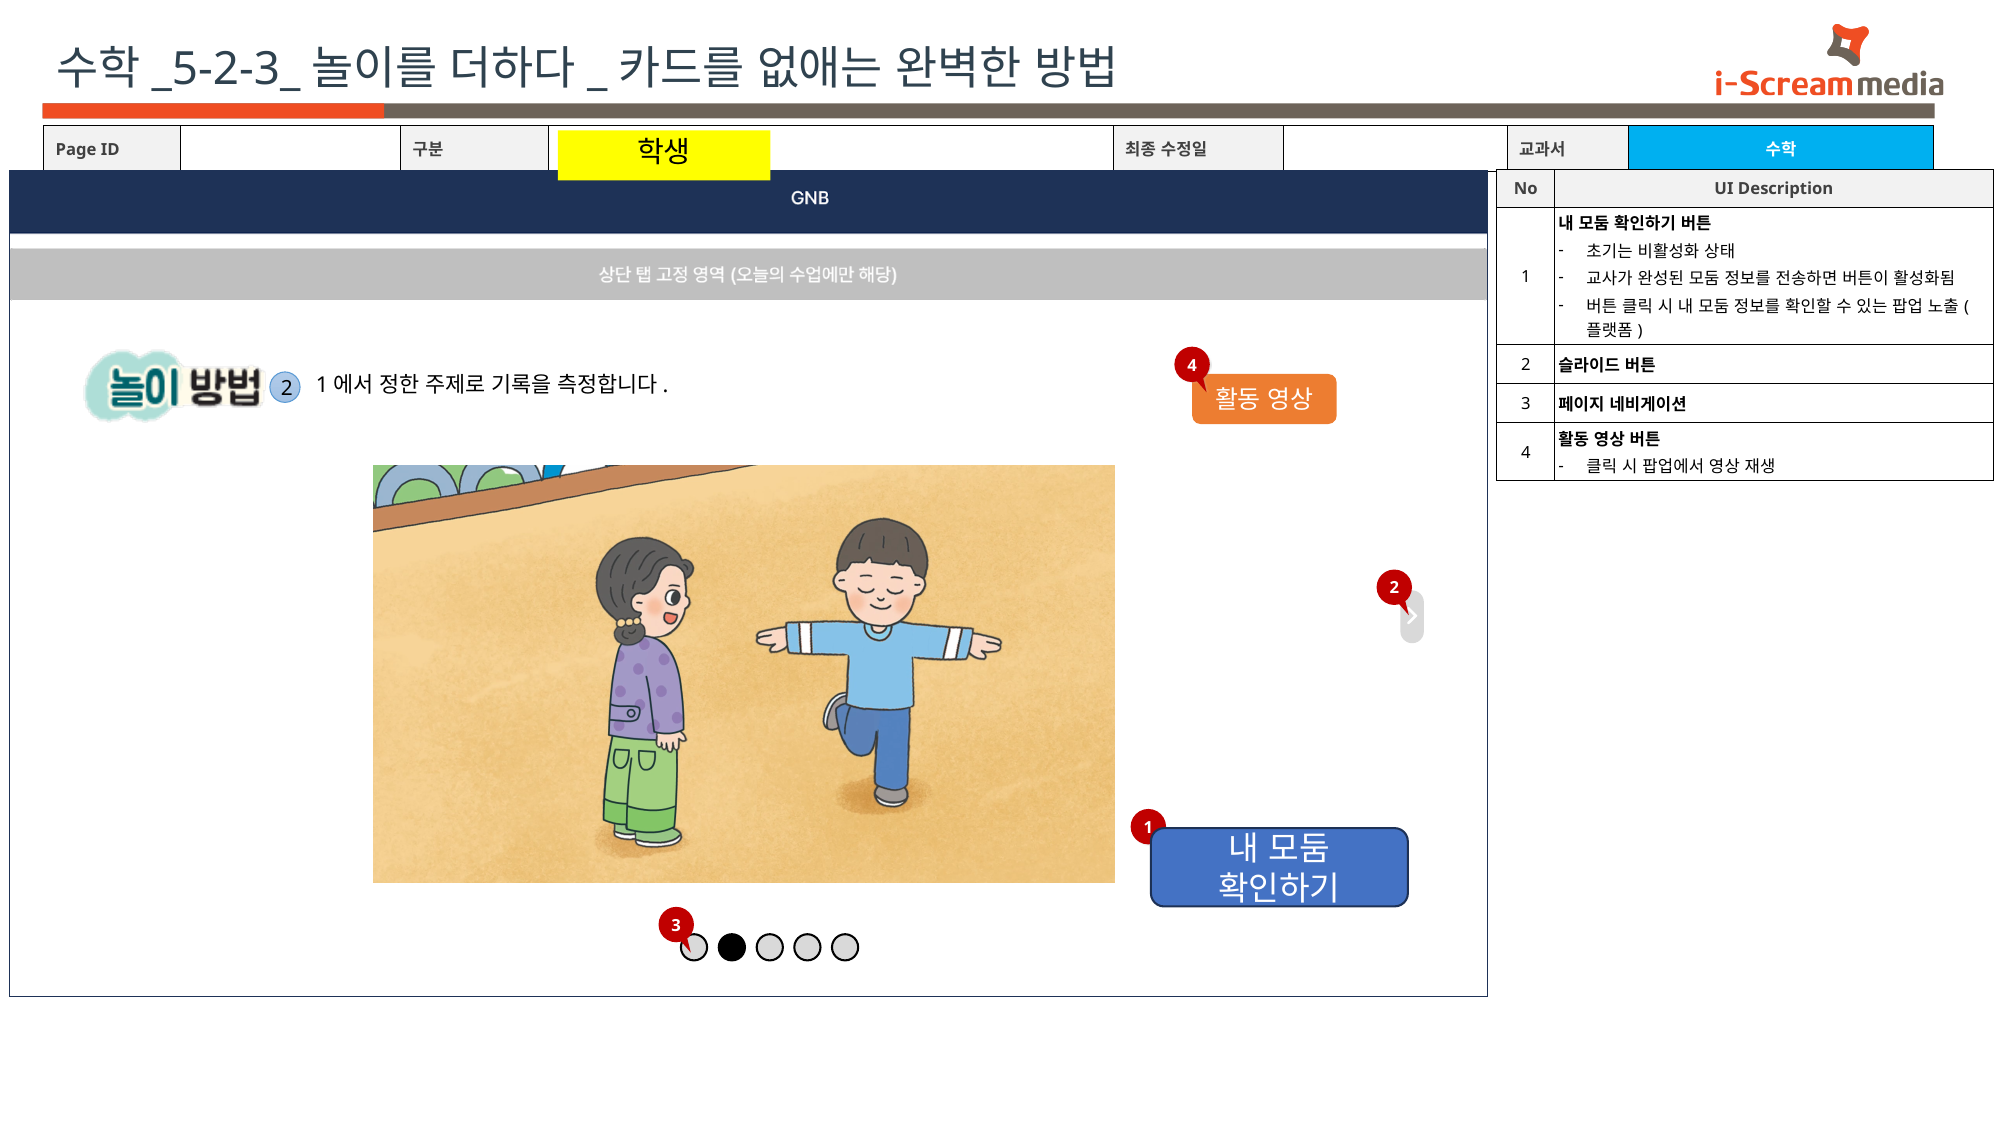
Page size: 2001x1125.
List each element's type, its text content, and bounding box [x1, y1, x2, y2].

table_cell 활동 영상 버튼 클릭 시 팝업에서 영상 재생 [1555, 423, 1993, 480]
table_header No [1497, 170, 1554, 207]
table_header UI Description [1555, 170, 1993, 207]
text_box 2 [1375, 568, 1414, 607]
text_box 1 [1129, 807, 1168, 846]
table_cell 페이지 네비게이션 [1555, 384, 1993, 422]
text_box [269, 356, 1463, 403]
text_box 4 [1175, 345, 1209, 356]
table_cell 3 [1497, 384, 1554, 422]
table_cell 내 모둠 확인하기 버튼 초기는 비활성화 상태 교사가 완성된 모둠 정보를 전송하면 버튼이 활성화됨 버튼 클릭 시 내 모둠 정보를 확인할 수 있는 팝업 노출(플랫폼) [1555, 208, 1993, 344]
text_box 3 [657, 905, 695, 944]
picture [1715, 23, 1944, 96]
table_cell 2 [1497, 345, 1554, 383]
title 수학_5-2-3_놀이를 더하다_카드를 없애는 완벽한 방법 [41, 44, 1683, 95]
text_box 활동 영상 [1191, 403, 1338, 426]
table_cell 4 [1497, 423, 1554, 480]
text_box 학생 [557, 130, 771, 181]
table_cell 1 [1497, 208, 1554, 344]
picture [10, 171, 1487, 996]
text_box 내 모둠 확인하기 [1149, 827, 1409, 908]
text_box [1400, 590, 1424, 644]
table_cell 슬라이드 버튼 [1555, 345, 1993, 383]
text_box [680, 934, 859, 961]
